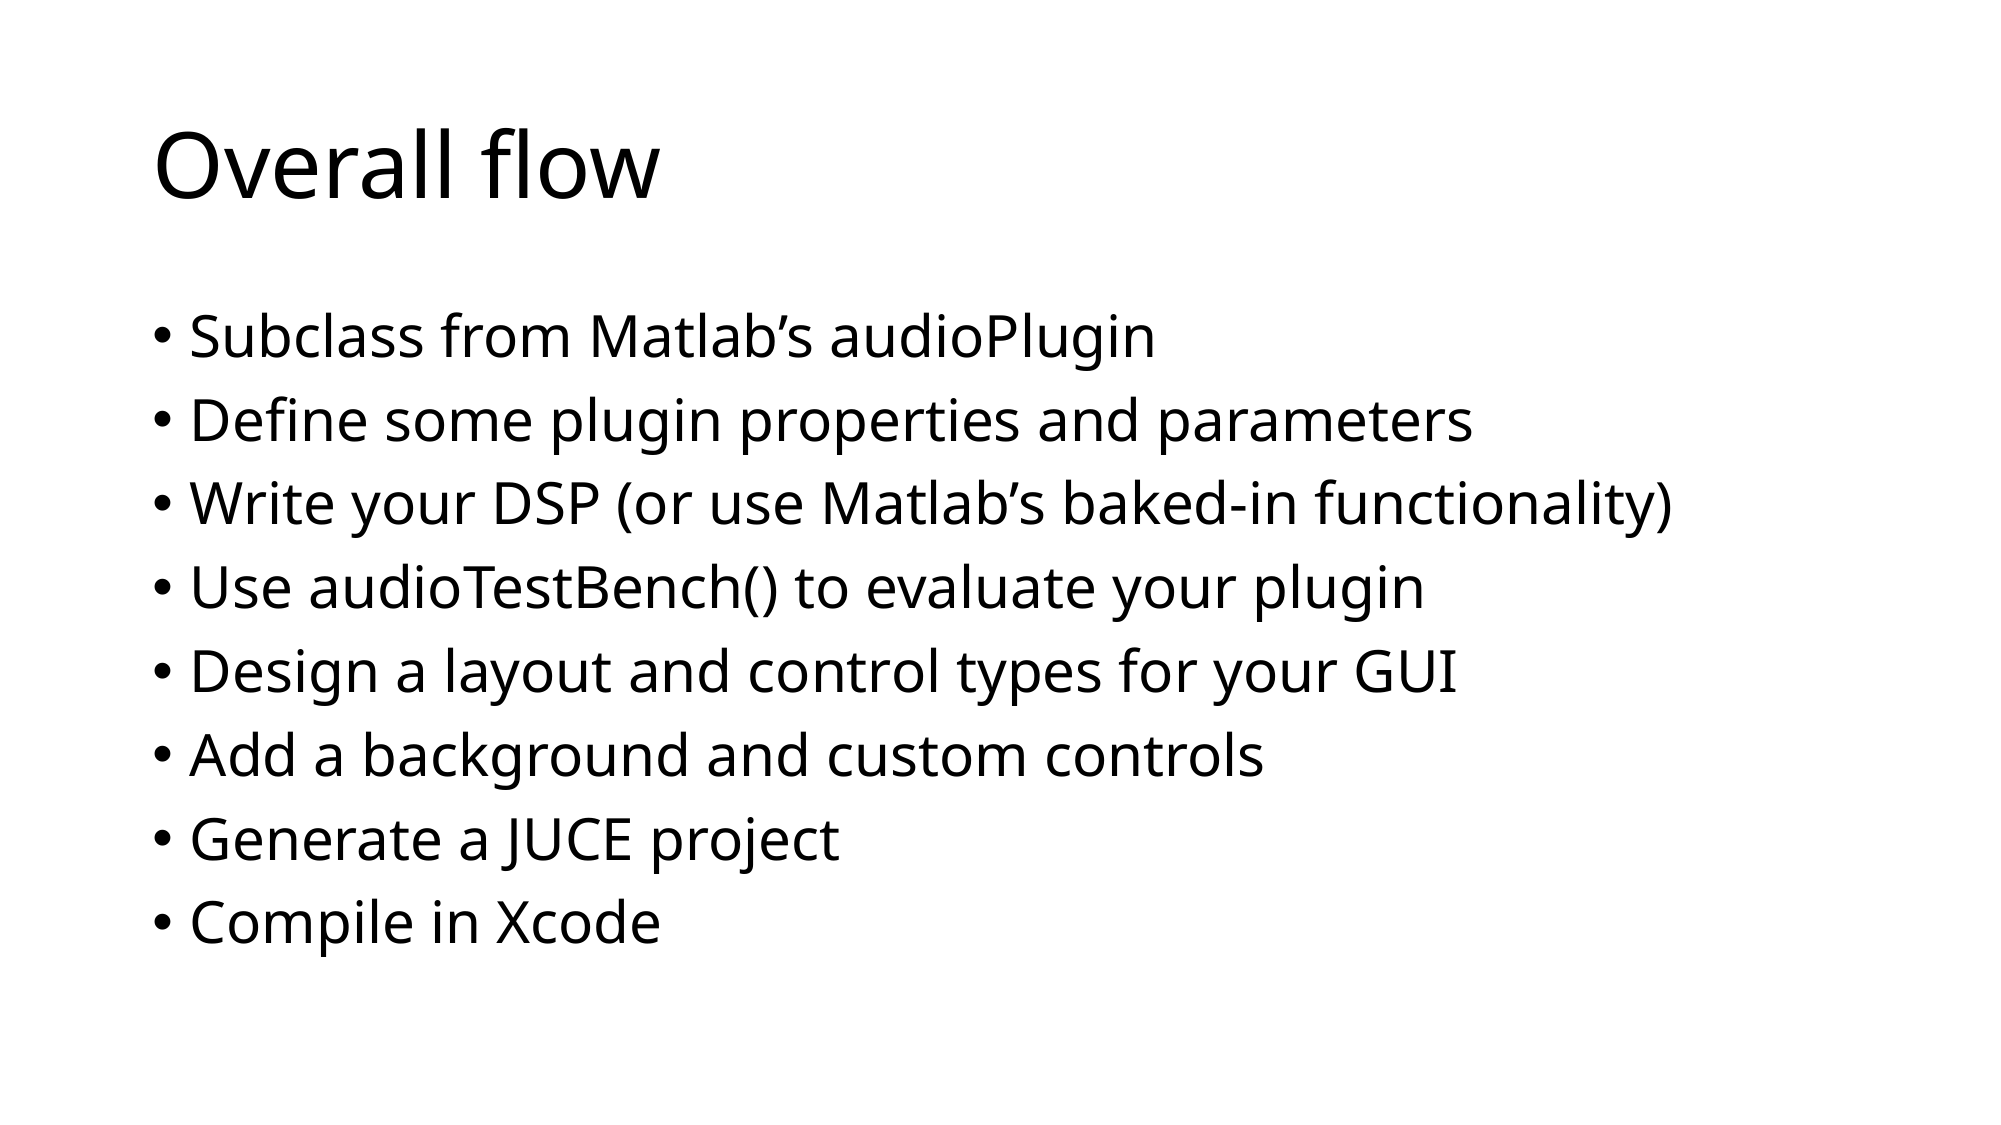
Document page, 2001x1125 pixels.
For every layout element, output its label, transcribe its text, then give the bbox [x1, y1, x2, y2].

title Overall flow [137, 59, 1863, 278]
list Subclass from Matlab’s audioPlugin Define some plugin properties and parameters Write your DSP (or use Matlab’s baked-in functionality) Use audioTestBench() to evaluate your plugin Design a layout and control types for your GUI Add a background and custom controls Generate a JUCE project Compile in Xcode [137, 299, 1863, 1014]
